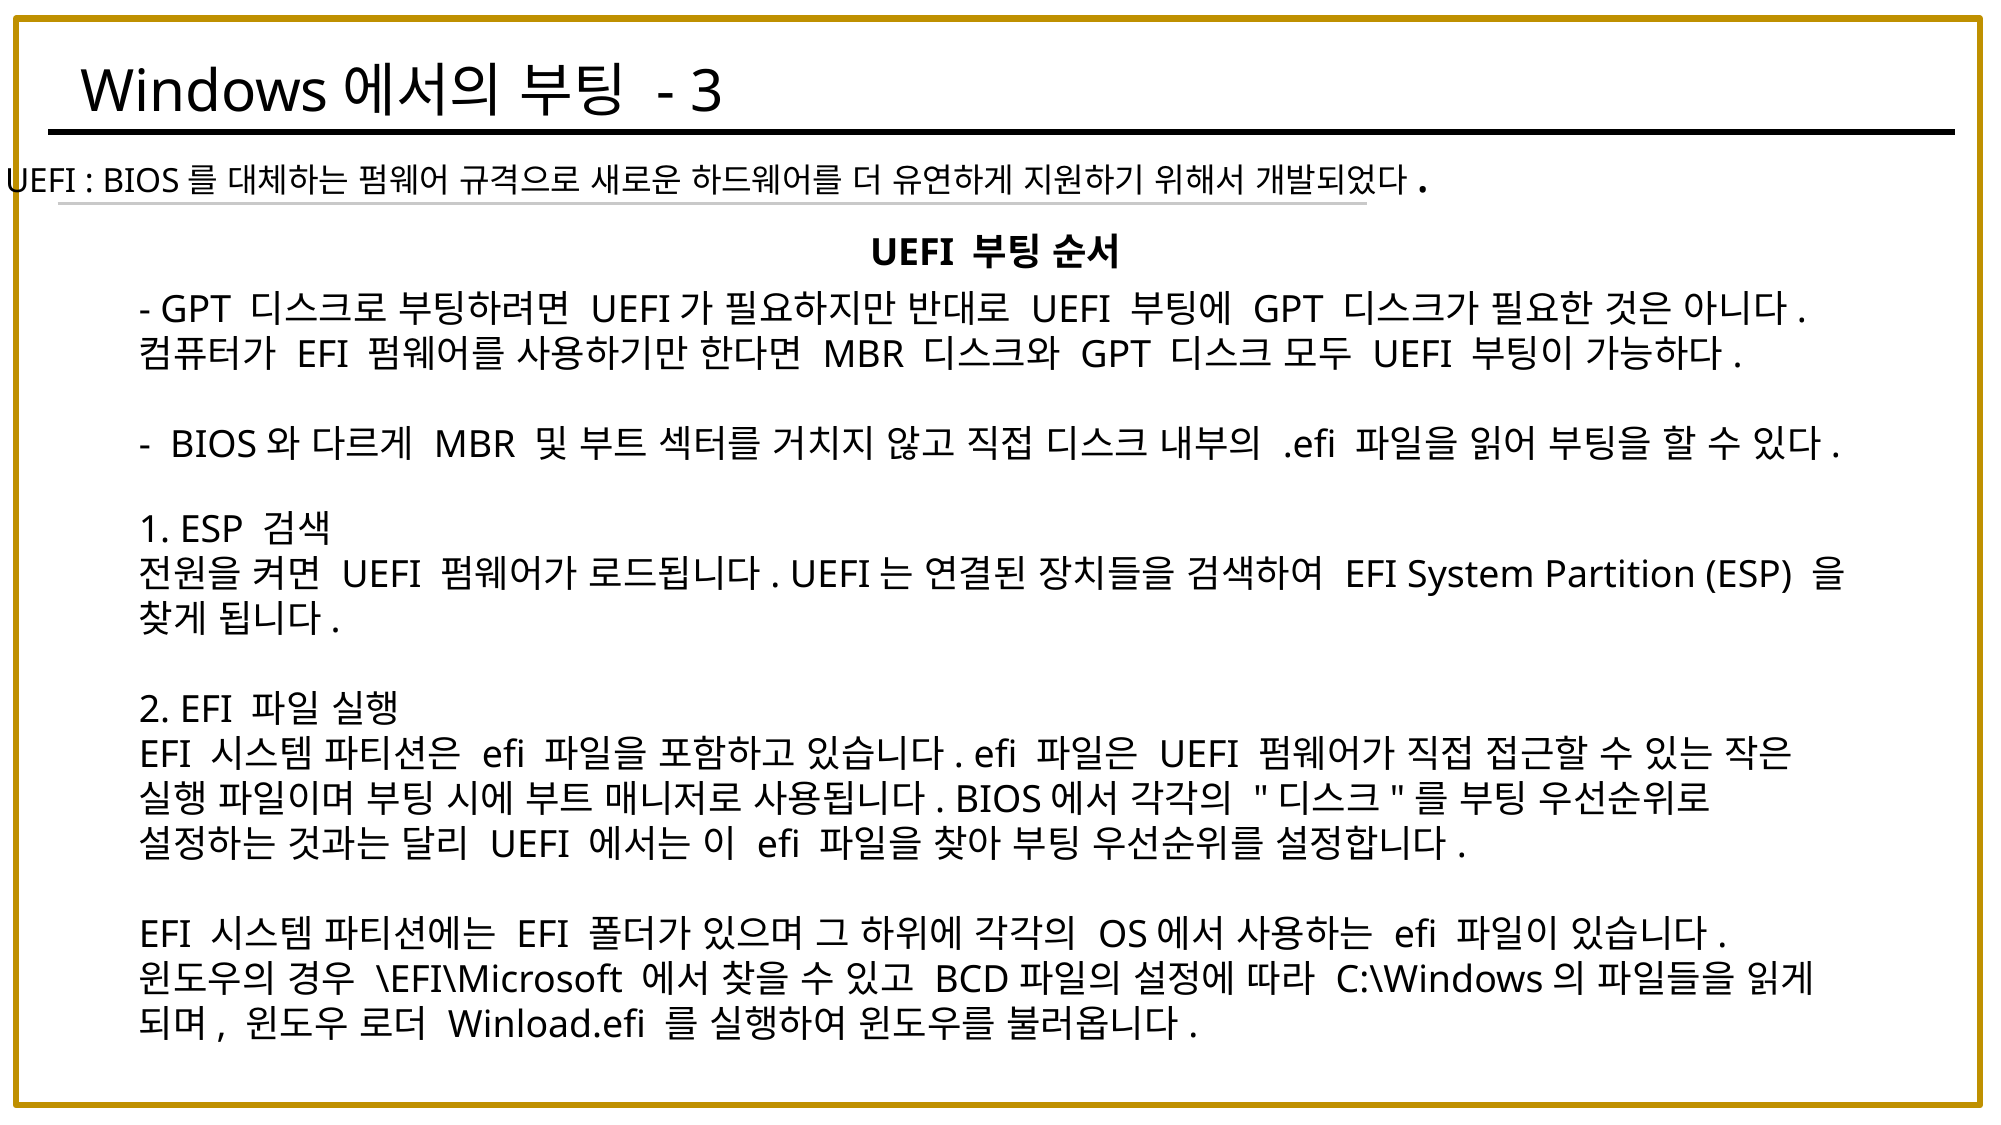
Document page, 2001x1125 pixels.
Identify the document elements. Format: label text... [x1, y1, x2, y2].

text_box - GPT 디스크로 부팅하려면 UEFI가 필요하지만 반대로 UEFI 부팅에 GPT 디스크가 필요한 것은 아니다. 컴퓨터가 EFI 펌웨어를 사용하기만 한다면 MBR 디스크와 GPT 디스크 모두 UEFI 부팅이 가능하다. - BIOS와 다르게 MBR 및 부트 섹터를 거치지 않고 직접 디스크 내부의 .efi 파일을 읽어 부팅을 할 수 있다. 1. ESP 검색 전원을 켜면 UEFI 펌웨어가 로드됩니다. UEFI는 연결된 장치들을 검색하여 EFI System Partition (ESP) 을 찾게 됩니다. 2. EFI 파일 실행 EFI 시스템 파티션은 efi 파일을 포함하고 있습니다. efi 파일은 UEFI 펌웨어가 직접 접근할 수 있는 작은 실행 파일이며 부팅 시에 부트 매니저로 사용됩니다. BIOS에서 각각의 "디스크"를 부팅 우선순위로 설정하는 것과는 달리 UEFI 에서는 이 efi 파일을 찾아 부팅 우선순위를 설정합니다. EFI 시스템 파티션에는 EFI 폴더가 있으며 그 하위에 각각의 OS에서 사용하는 efi 파일이 있습니다. 윈도우의 경우 \EFI\Microsoft 에서 찾을 수 있고 BCD파일의 설정에 따라 C:\Windows의 파일들을 읽게 되며, 윈도우 로더 Winload.efi 를 실행하여 윈도우를 불러옵니다. [123, 277, 1866, 1098]
text_box [16, 18, 1980, 1106]
text_box UEFI : BIOS를 대체하는 펌웨어 규격으로 새로운 하드웨어를 더 유연하게 지원하기 위해서 개발되었다. [0, 135, 1446, 211]
text_box UEFI 부팅 순서 [855, 221, 1137, 277]
